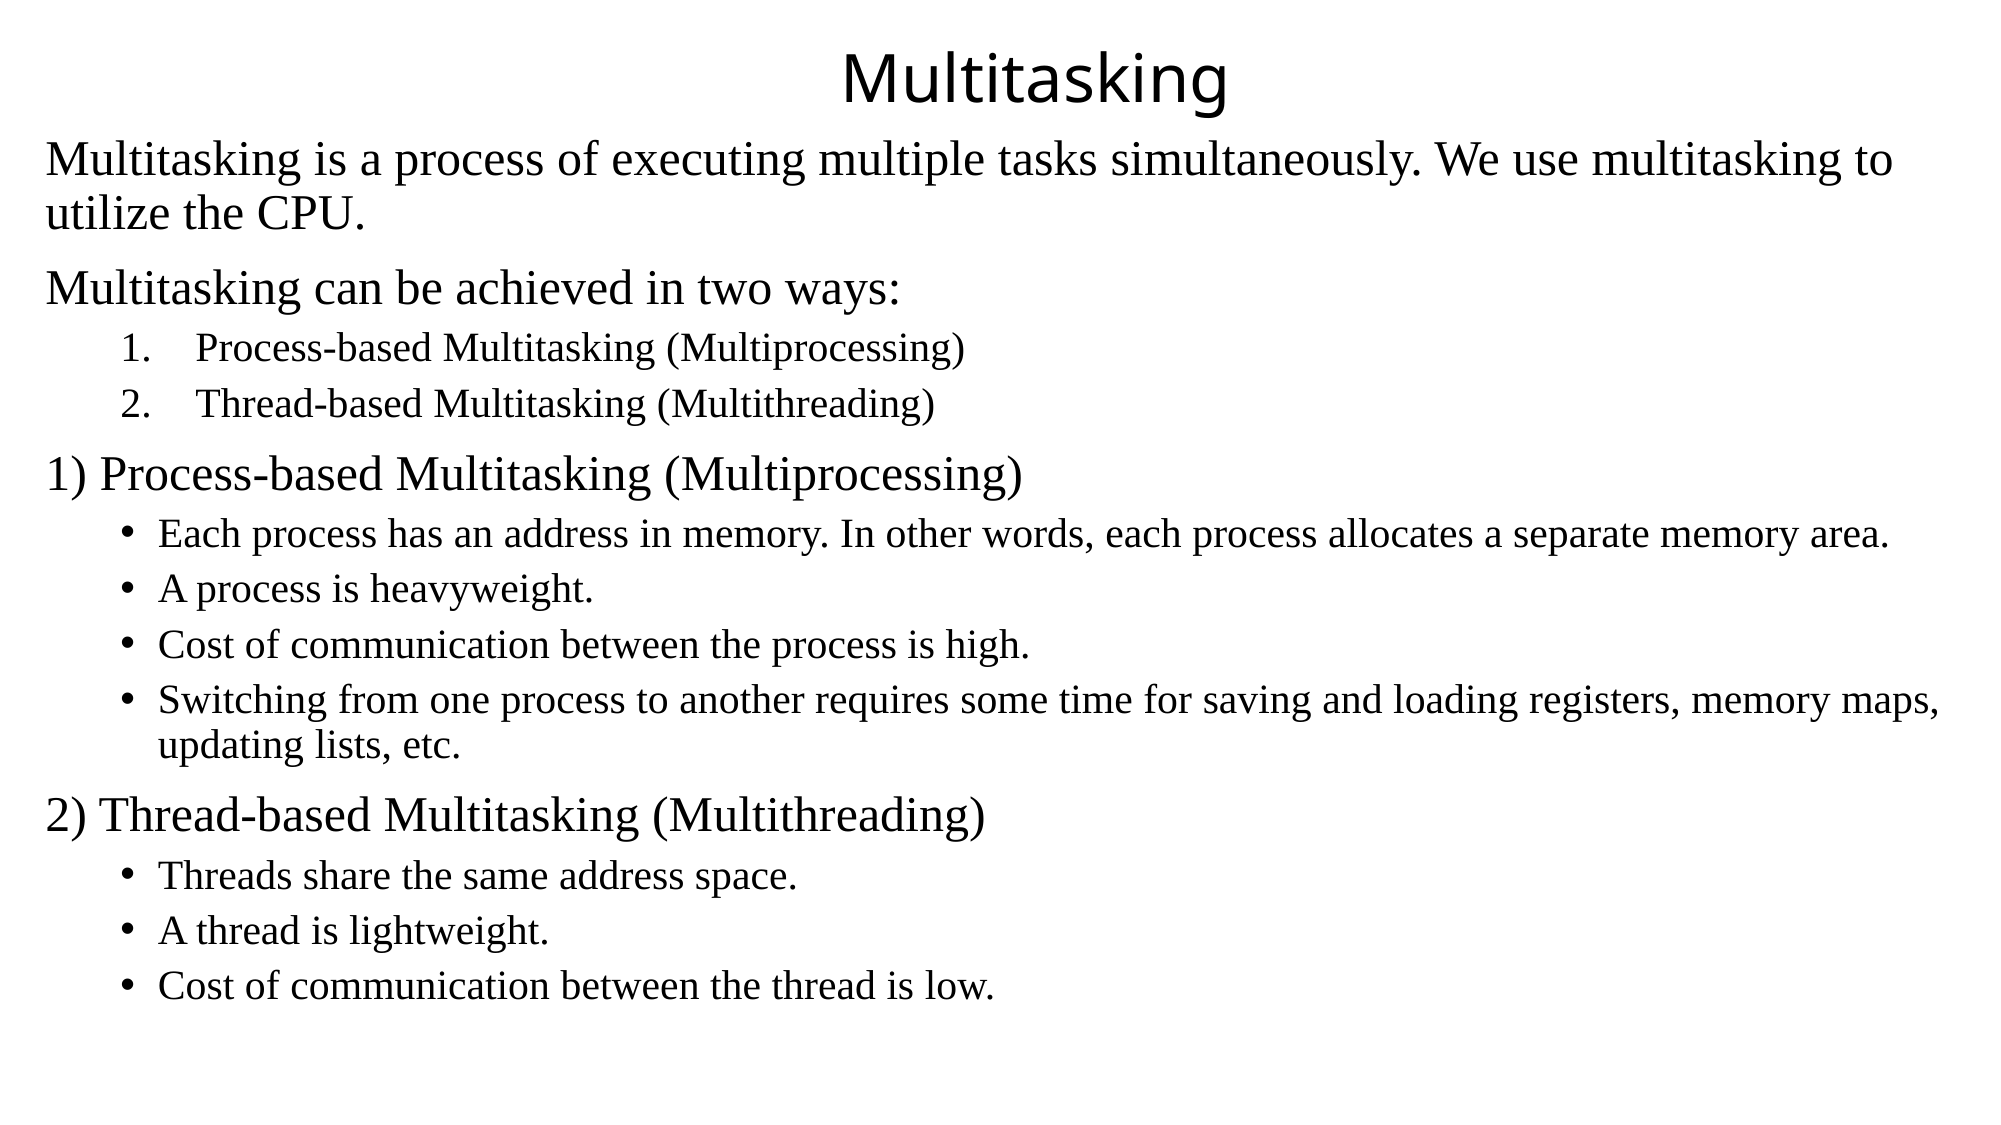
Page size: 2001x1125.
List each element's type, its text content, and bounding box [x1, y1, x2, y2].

list Multitasking is a process of executing multiple tasks simultaneously. We use multitasking to utilize the CPU. Multitasking can be achieved in two ways: Process-based Multitasking (Multiprocessing) Thread-based Multitasking (Multithreading) 1) Process-based Multitasking (Multiprocessing) Each process has an address in memory. In other words, each process allocates a separate memory area. A process is heavyweight. Cost of communication between the process is high. Switching from one process to another requires some time for saving and loading registers, memory maps, updating lists, etc. 2) Thread-based Multitasking (Multithreading) Threads share the same address space. A thread is lightweight. Cost of communication between the thread is low. [30, 125, 1970, 1044]
title Multitasking [98, 37, 1974, 125]
